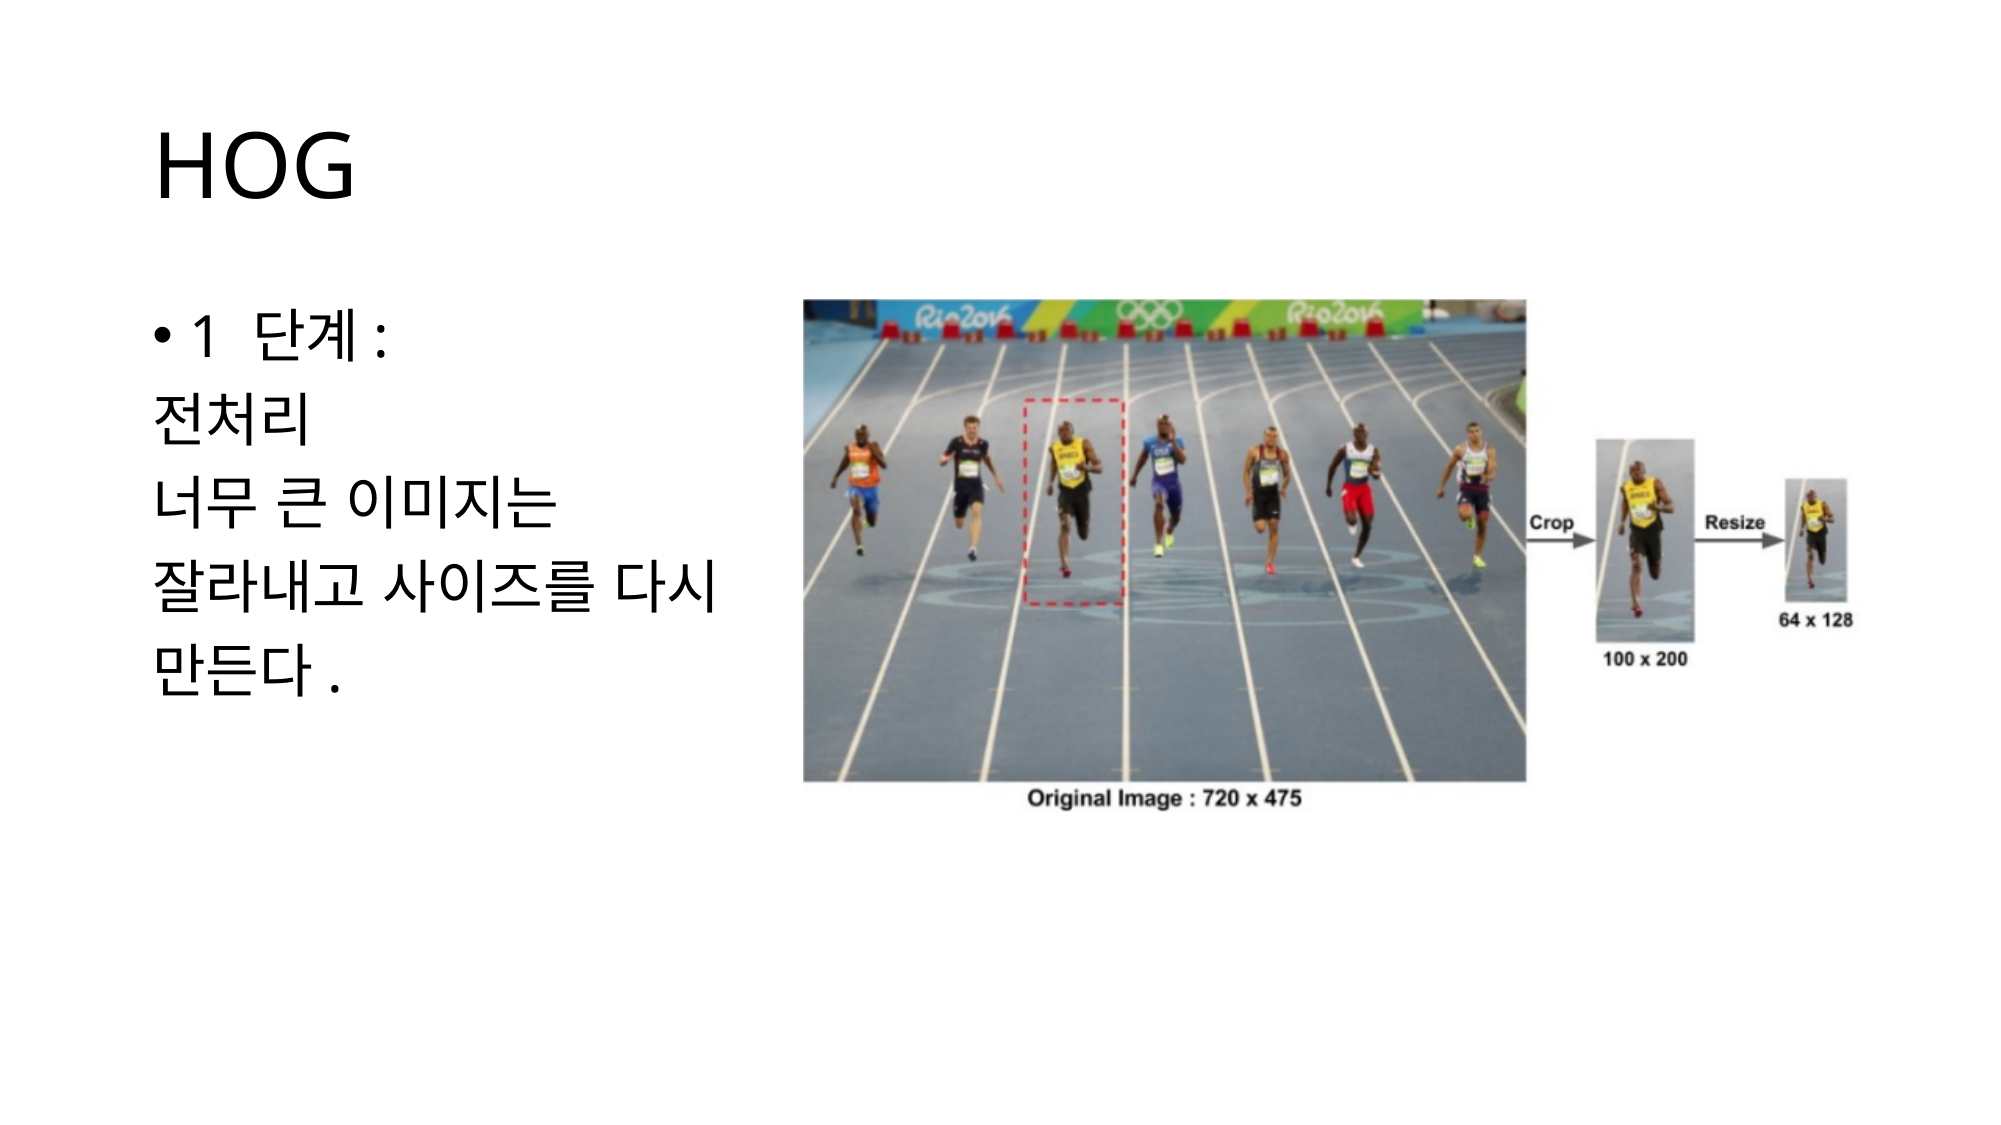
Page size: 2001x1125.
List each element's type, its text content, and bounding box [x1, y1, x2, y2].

title HOG [137, 59, 1863, 278]
list 1 단계: 전처리 너무 큰 이미지는 잘라내고 사이즈를 다시 만든다. [137, 299, 1863, 1014]
picture [803, 299, 1863, 819]
